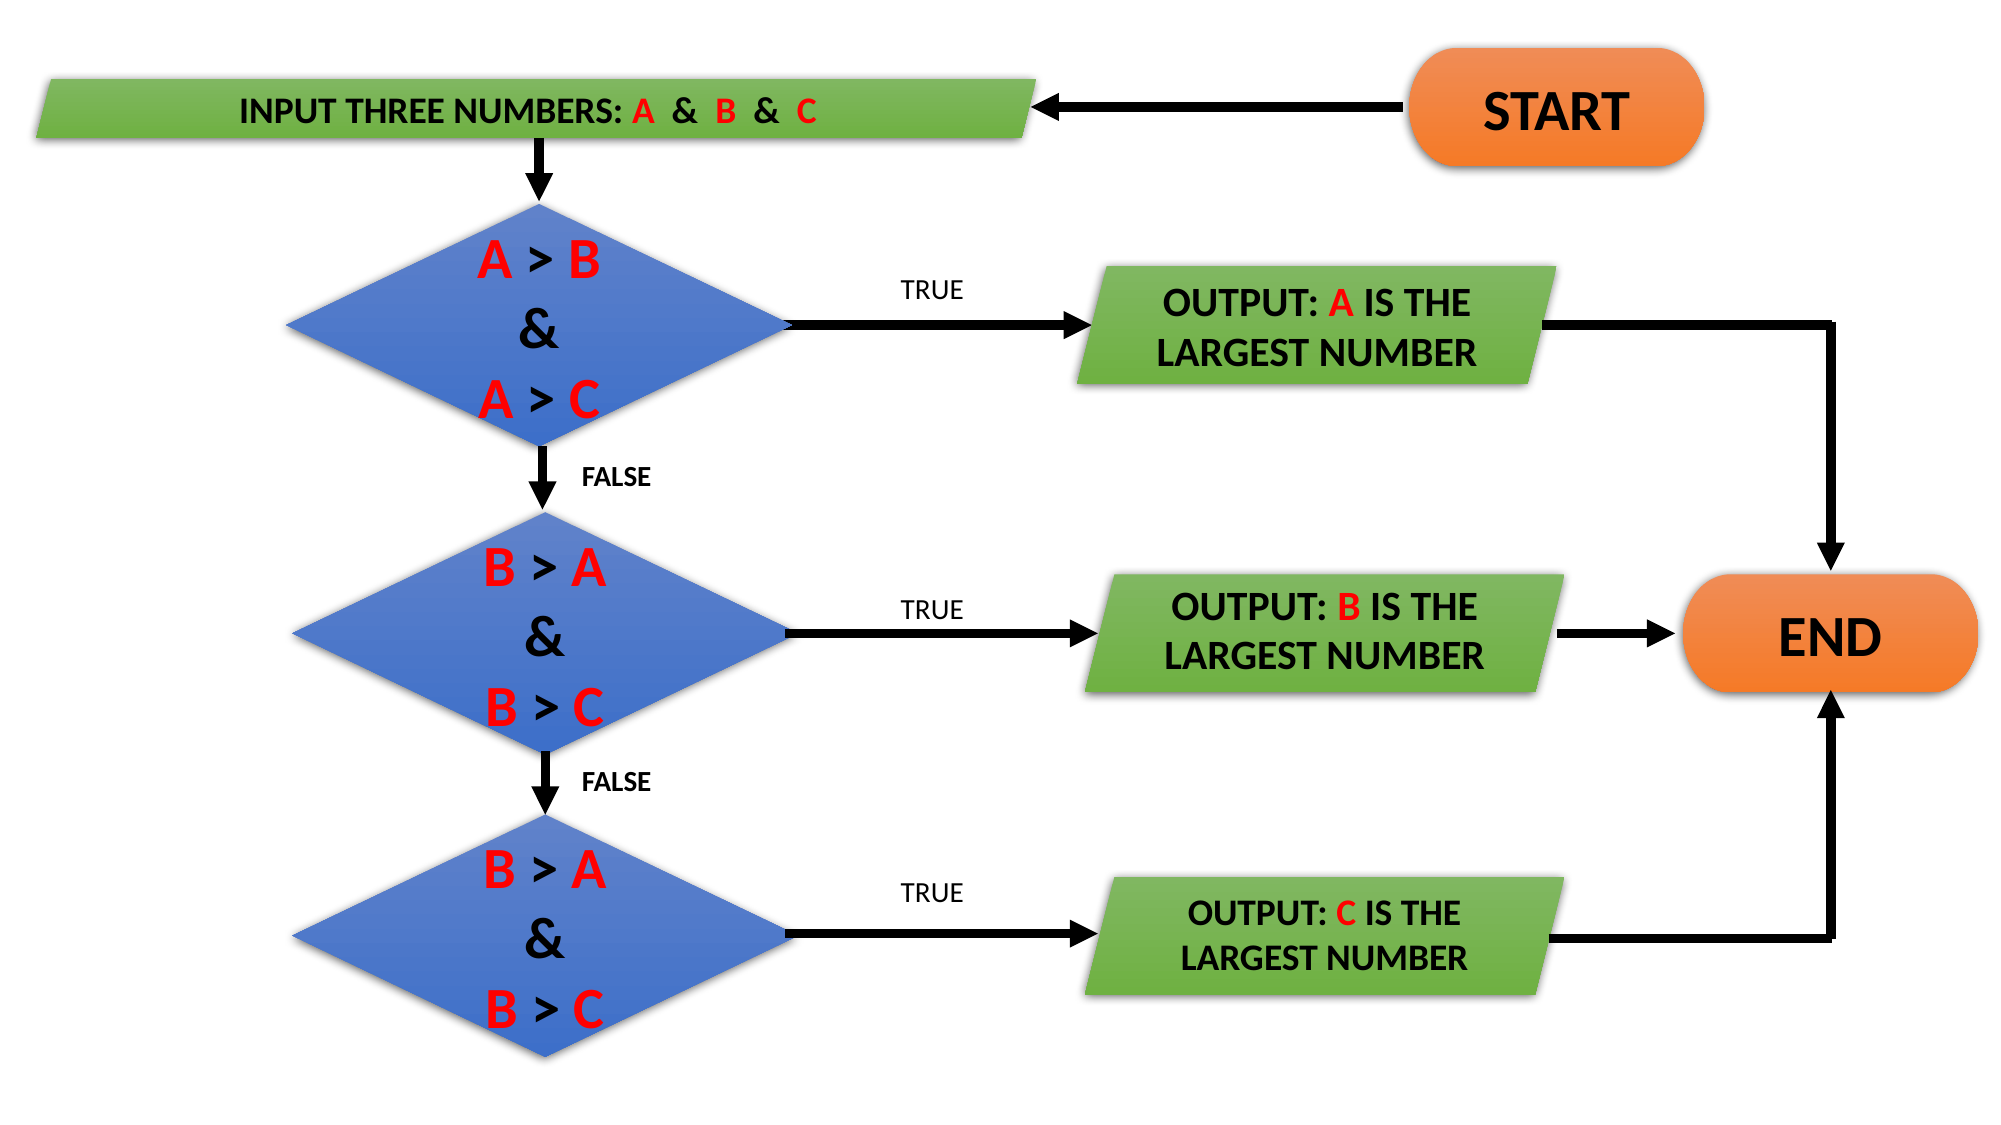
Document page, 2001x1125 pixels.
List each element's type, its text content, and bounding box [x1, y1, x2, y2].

text_box B > A & B > C [292, 814, 794, 1057]
text_box FALSE [567, 754, 667, 805]
text_box A > B & A > C [286, 203, 792, 446]
text_box B > A & B > C [292, 512, 790, 753]
text_box TRUE [885, 582, 941, 633]
text_box TRUE [885, 865, 941, 916]
text_box TRUE [936, 262, 979, 313]
text_box START [1409, 47, 1705, 167]
text_box END [1683, 574, 1979, 693]
text_box INPUT THREE NUMBERS: A & B & C [36, 78, 1037, 138]
text_box OUTPUT: C IS THE LARGEST NUMBER [1084, 876, 1565, 995]
text_box OUTPUT: A IS THE LARGEST NUMBER [1077, 265, 1557, 385]
text_box FALSE [567, 449, 667, 500]
text_box TRUE [885, 262, 935, 313]
text_box OUTPUT: B IS THE LARGEST NUMBER [1084, 574, 1565, 693]
text_box TRUE [942, 582, 979, 633]
text_box TRUE [942, 865, 979, 916]
